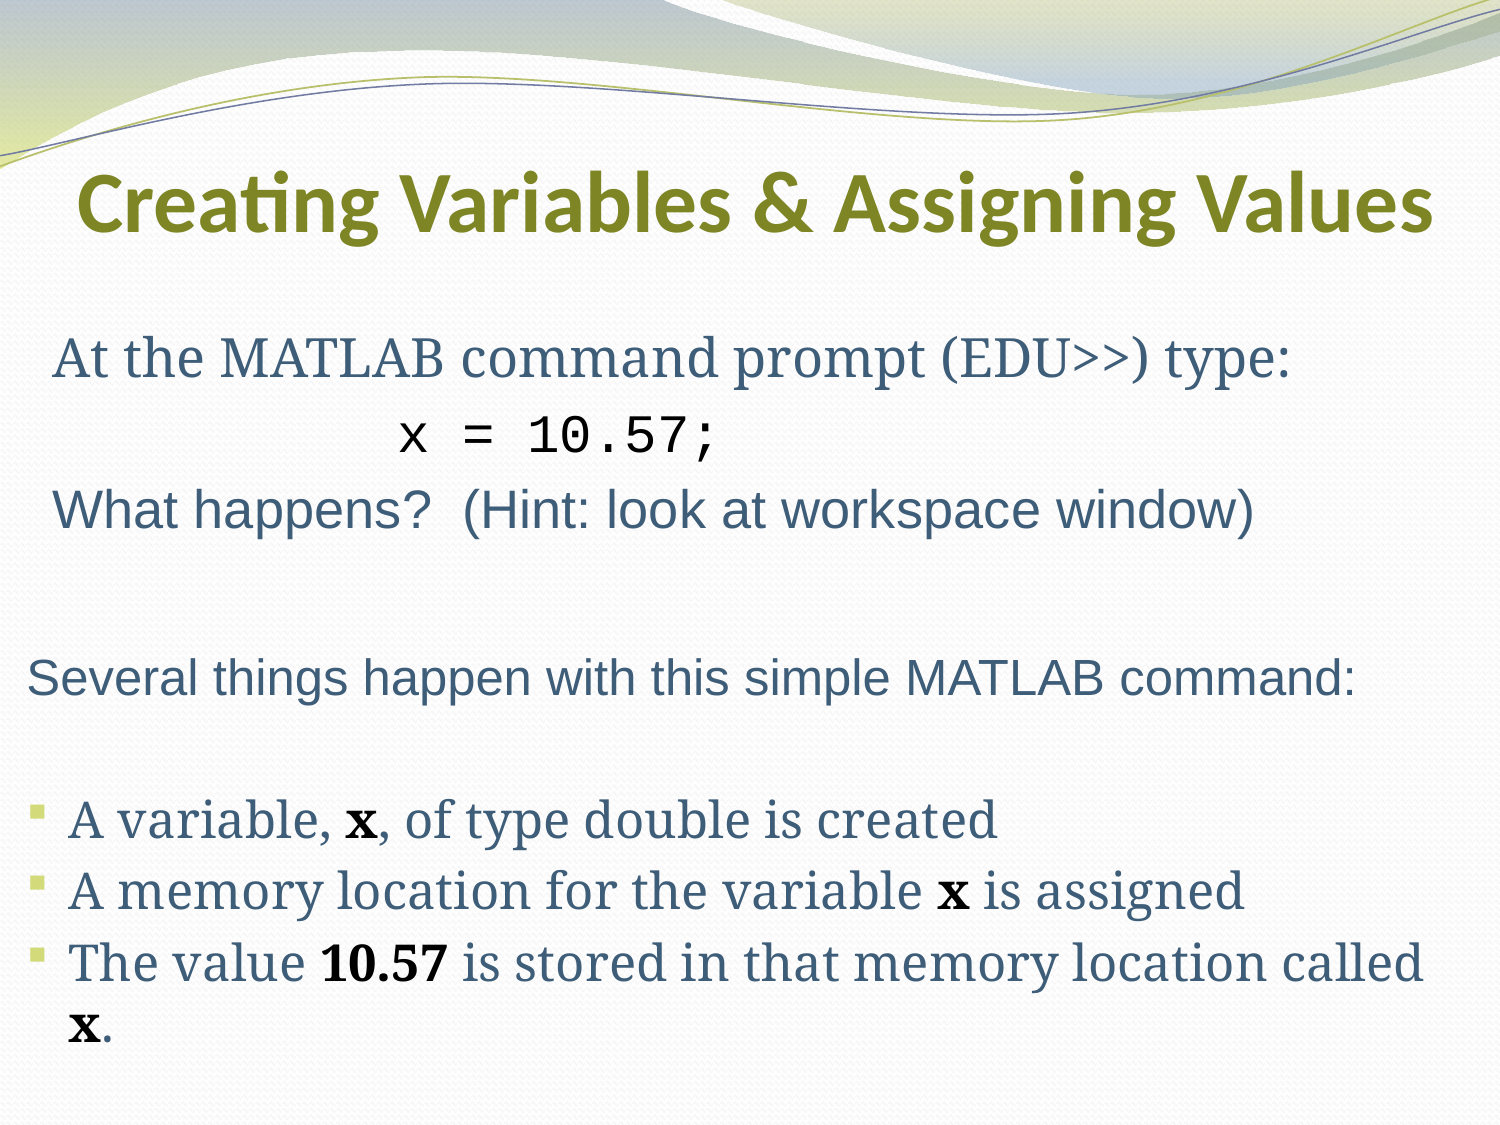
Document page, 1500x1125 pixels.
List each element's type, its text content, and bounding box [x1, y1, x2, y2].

text_box Several things happen with this simple MATLAB command: A variable, x, of type double is created A memory location for the variable x is assigned The value 10.57 is stored in that memory location called x. [11, 637, 1481, 1063]
list At the MATLAB command prompt (EDU>>) type: x = 10.57; What happens? (Hint: look at workspace window) [37, 315, 1475, 566]
title Creating Variables & Assigning Values [6, 62, 1500, 250]
